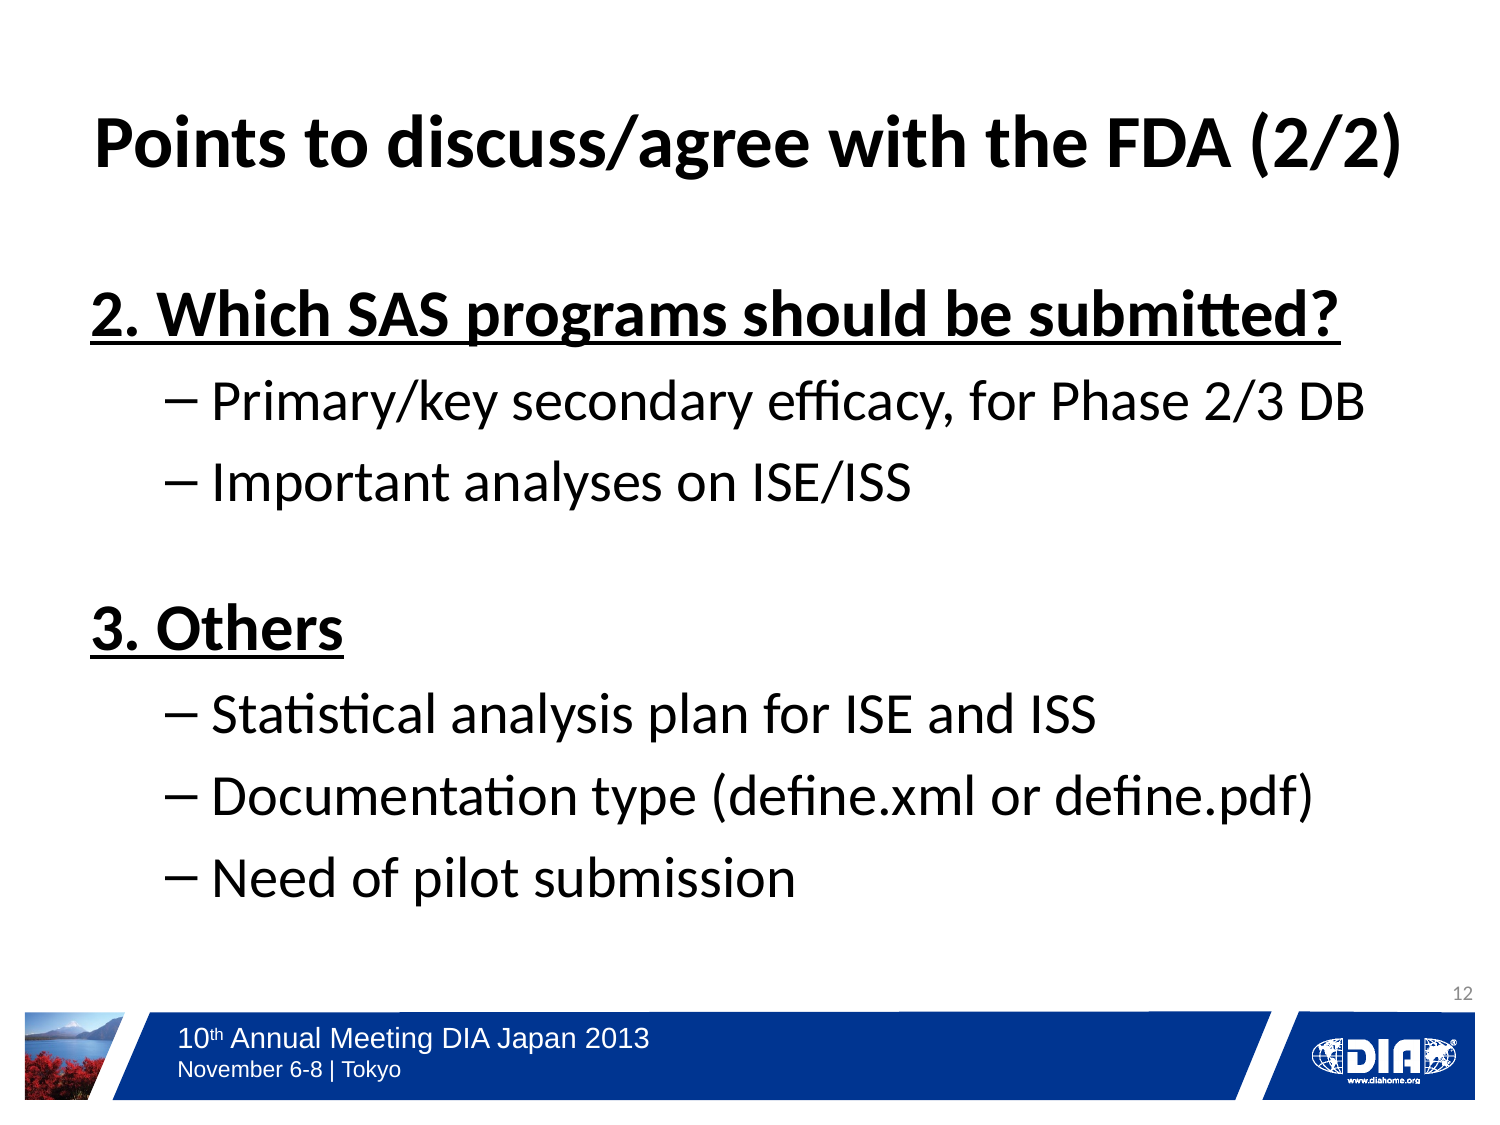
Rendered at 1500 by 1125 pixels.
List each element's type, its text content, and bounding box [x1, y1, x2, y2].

picture [24, 1012, 125, 1100]
slide_number 12 [1425, 962, 1500, 1023]
picture [1312, 1037, 1457, 1084]
title Points to discuss/agree with the FDA (2/2) [75, 87, 1425, 188]
list 2. Which SAS programs should be submitted? Primary/key secondary efficacy, for Phase 2/3 DB Important analyses on ISE/ISS 3. Others Statistical analysis plan for ISE and ISS Documentation type (define.xml or define.pdf) Need of pilot submission [75, 262, 1425, 938]
